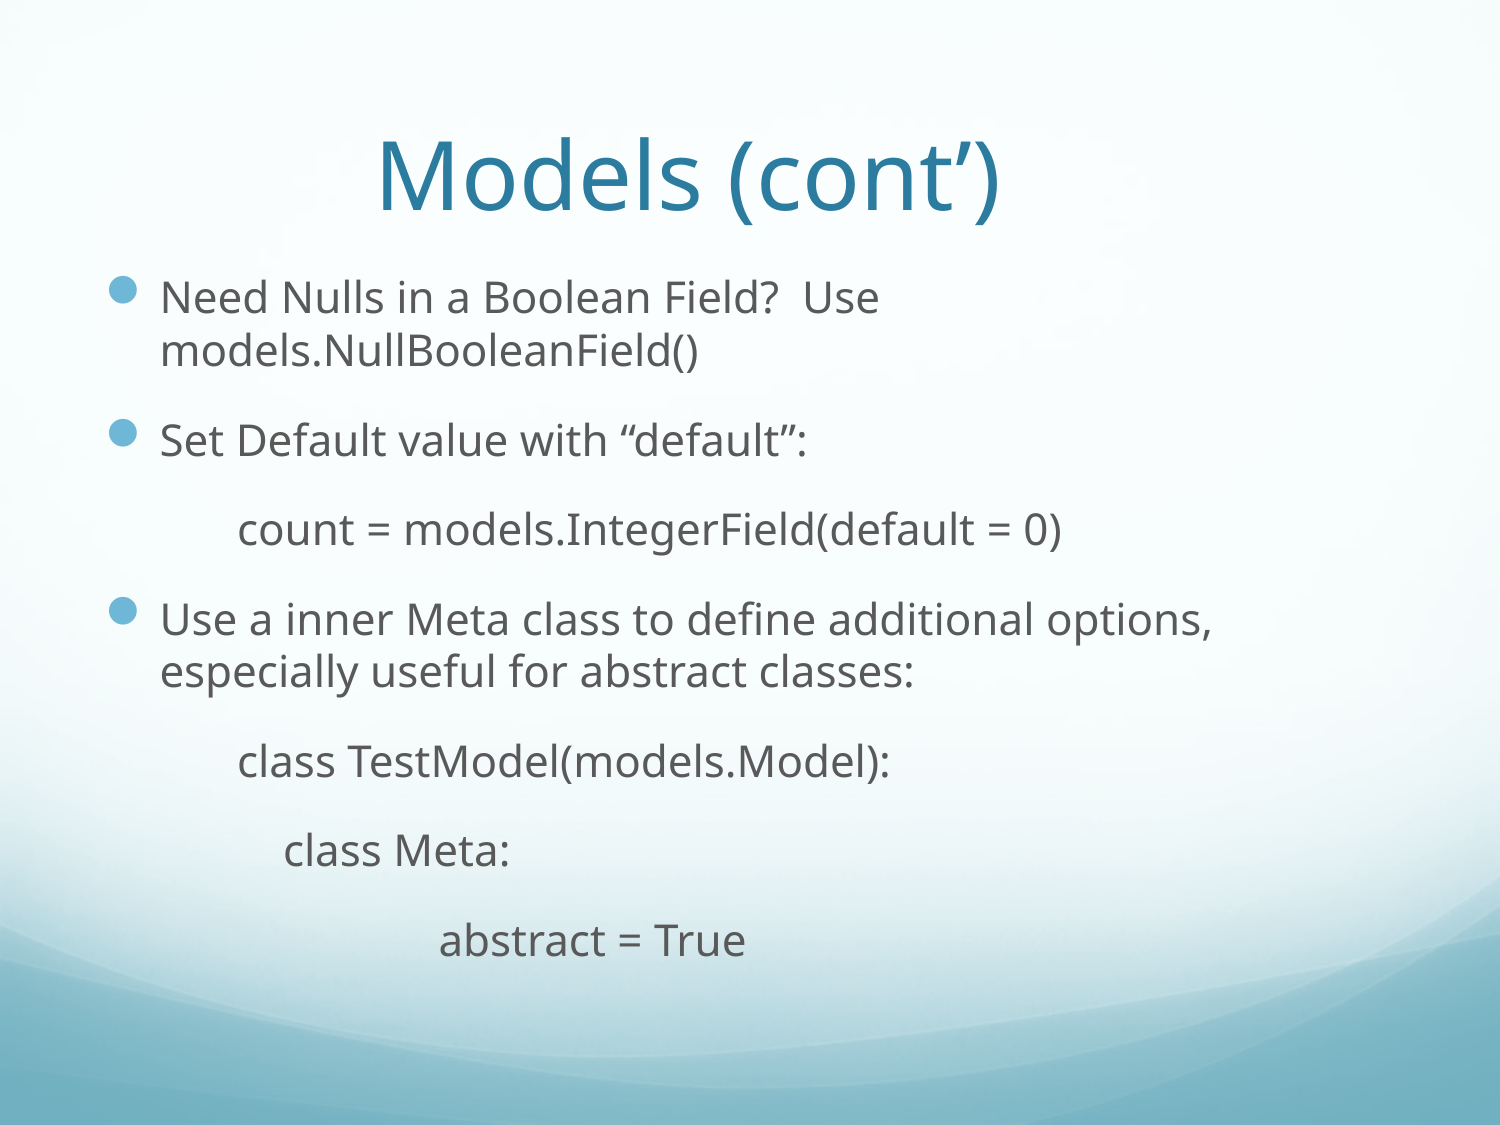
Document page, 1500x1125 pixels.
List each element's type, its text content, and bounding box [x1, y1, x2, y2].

list Need Nulls in a Boolean Field? Use models.NullBooleanField() Set Default value with “default”: count = models.IntegerField(default = 0) Use a inner Meta class to define additional options, especially useful for abstract classes: class TestModel(models.Model): class Meta: abstract = True [90, 262, 1410, 975]
title Models (cont’) [90, 17, 1410, 237]
